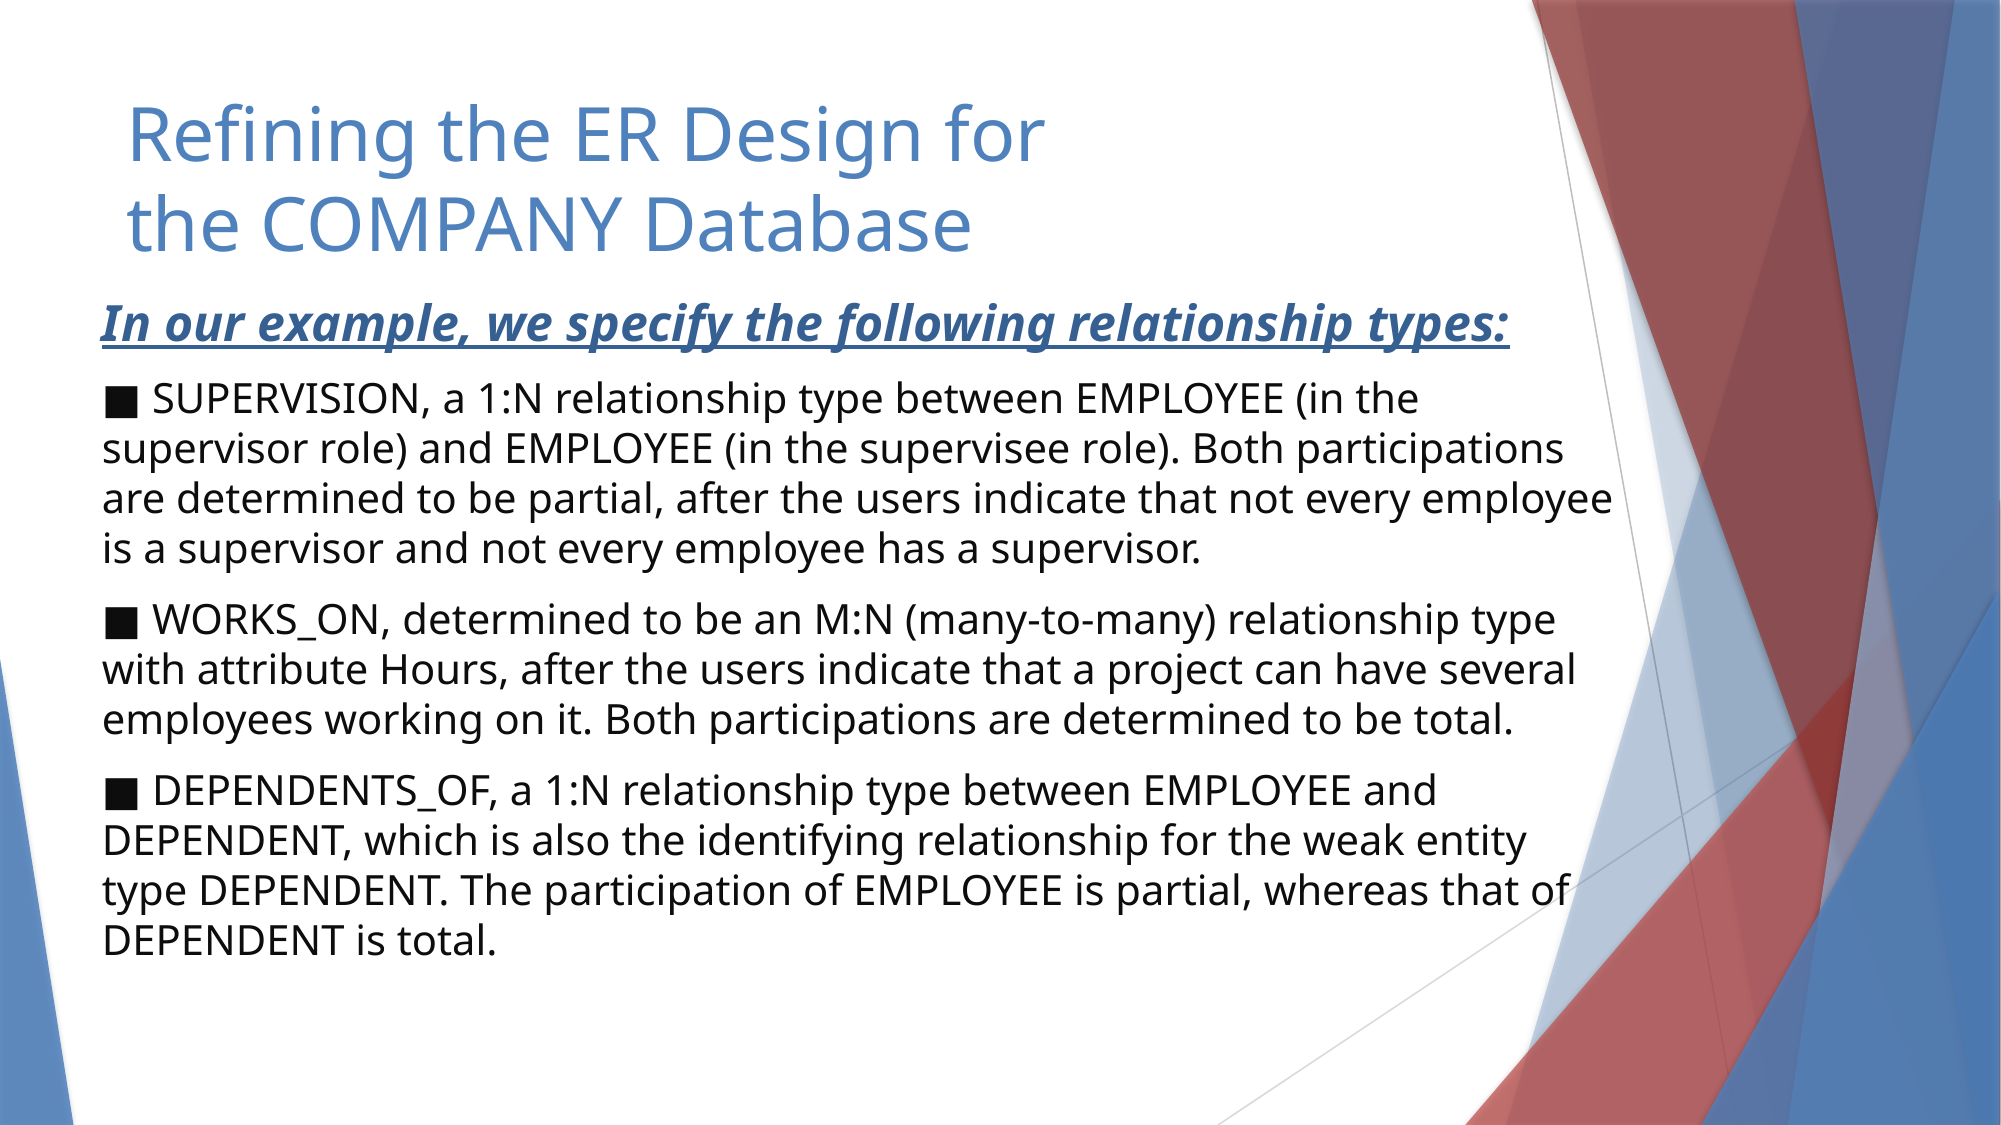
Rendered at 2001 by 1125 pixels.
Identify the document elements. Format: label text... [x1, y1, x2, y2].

title Refining the ER Design for the COMPANY Database [111, 79, 1522, 283]
list In our example, we specify the following relationship types: ■ SUPERVISION, a 1:N relationship type between EMPLOYEE (in the supervisor role) and EMPLOYEE (in the supervisee role). Both participations are determined to be partial, after the users indicate that not every employee is a supervisor and not every employee has a supervisor. ■ WORKS_ON, determined to be an M:N (many-to-many) relationship type with attribute Hours, after the users indicate that a project can have several employees working on it. Both participations are determined to be total. ■ DEPENDENTS_OF, a 1:N relationship type between EMPLOYEE and DEPENDENT, which is also the identifying relationship for the weak entity type DEPENDENT. The participation of EMPLOYEE is partial, whereas that of DEPENDENT is total. [86, 283, 1636, 1115]
